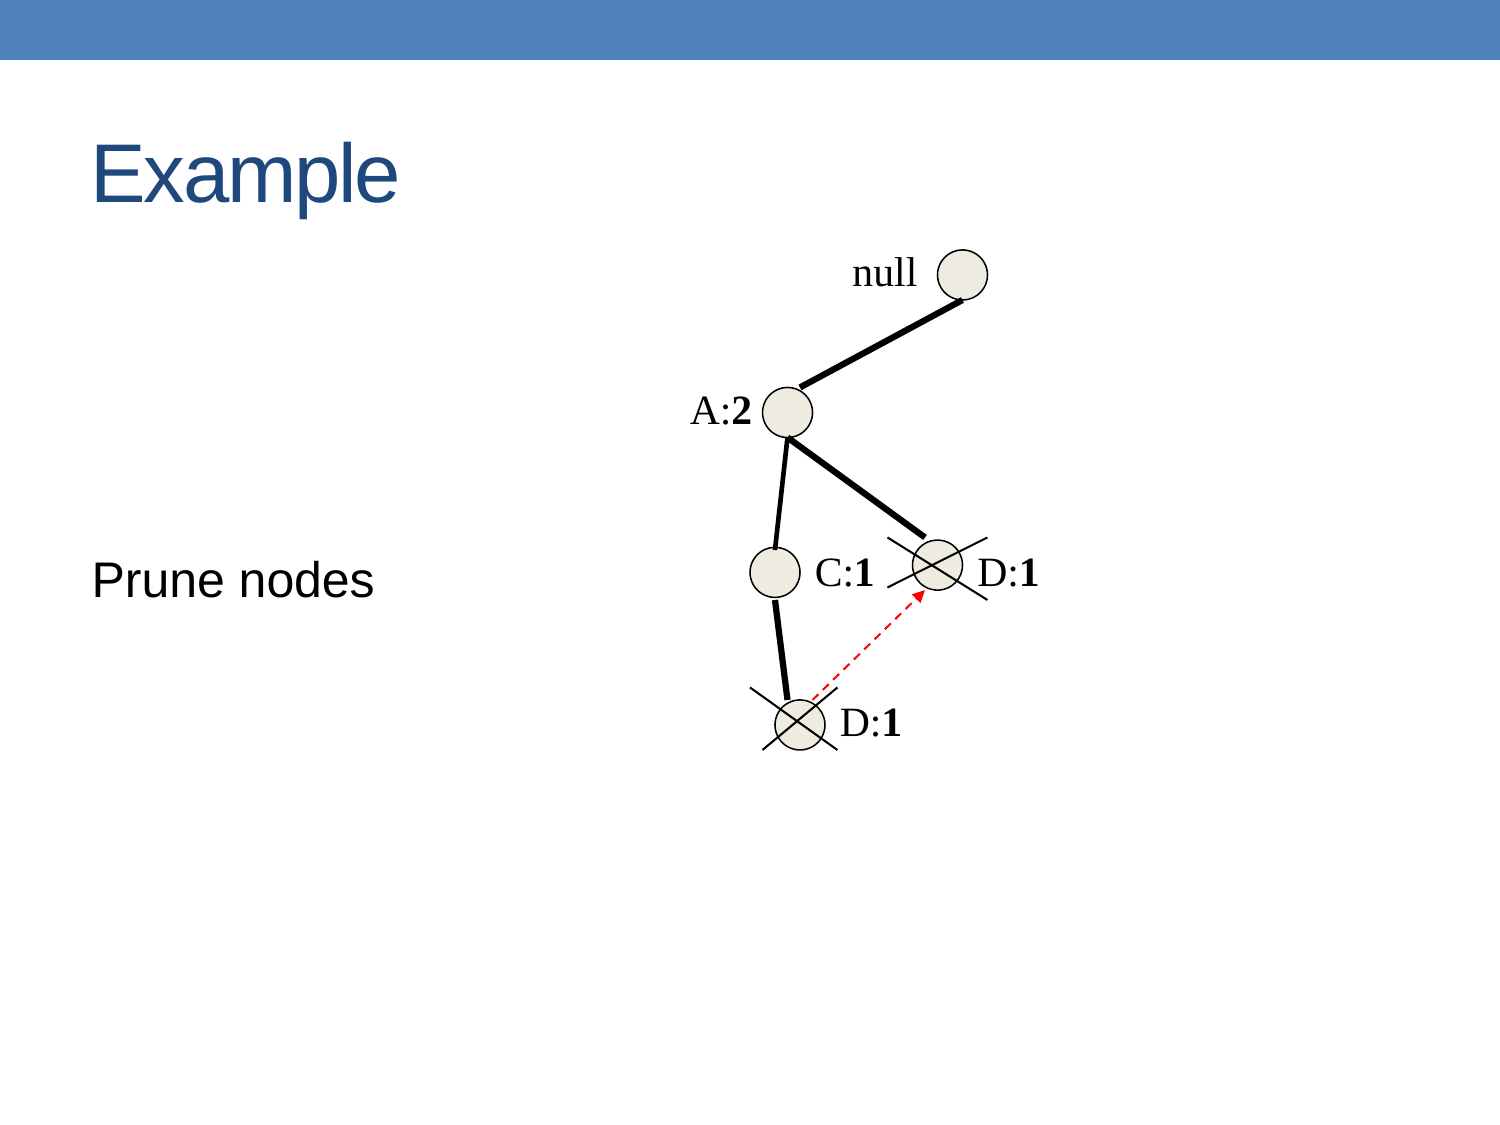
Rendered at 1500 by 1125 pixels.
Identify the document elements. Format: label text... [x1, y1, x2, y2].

text_box D:1 [962, 537, 1063, 603]
title Example [75, 87, 1425, 250]
text_box [938, 250, 988, 300]
text_box A:2 [675, 375, 775, 440]
text_box [750, 547, 800, 598]
text_box [775, 387, 813, 438]
text_box C:1 [800, 537, 900, 603]
text_box null [837, 250, 938, 303]
text_box D:1 [825, 687, 925, 753]
text_box Prune nodes [76, 540, 390, 615]
text_box [911, 590, 925, 604]
text_box [912, 540, 962, 591]
text_box [774, 699, 825, 750]
